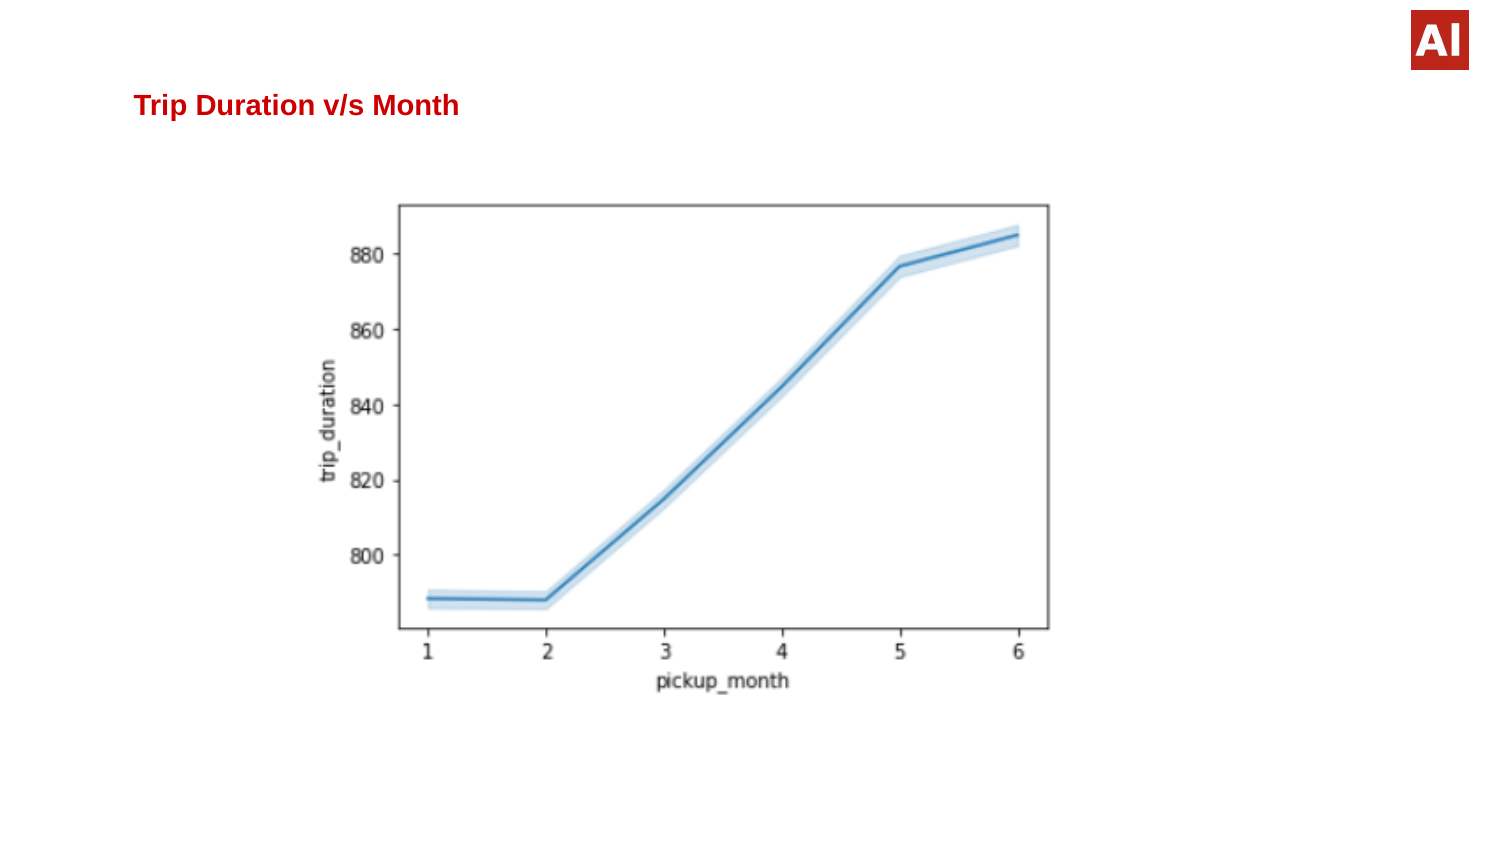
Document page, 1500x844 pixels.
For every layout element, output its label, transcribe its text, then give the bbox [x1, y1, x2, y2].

text_box Trip Duration v/s Month [131, 83, 462, 121]
picture [1411, 10, 1469, 70]
picture [304, 195, 1145, 719]
